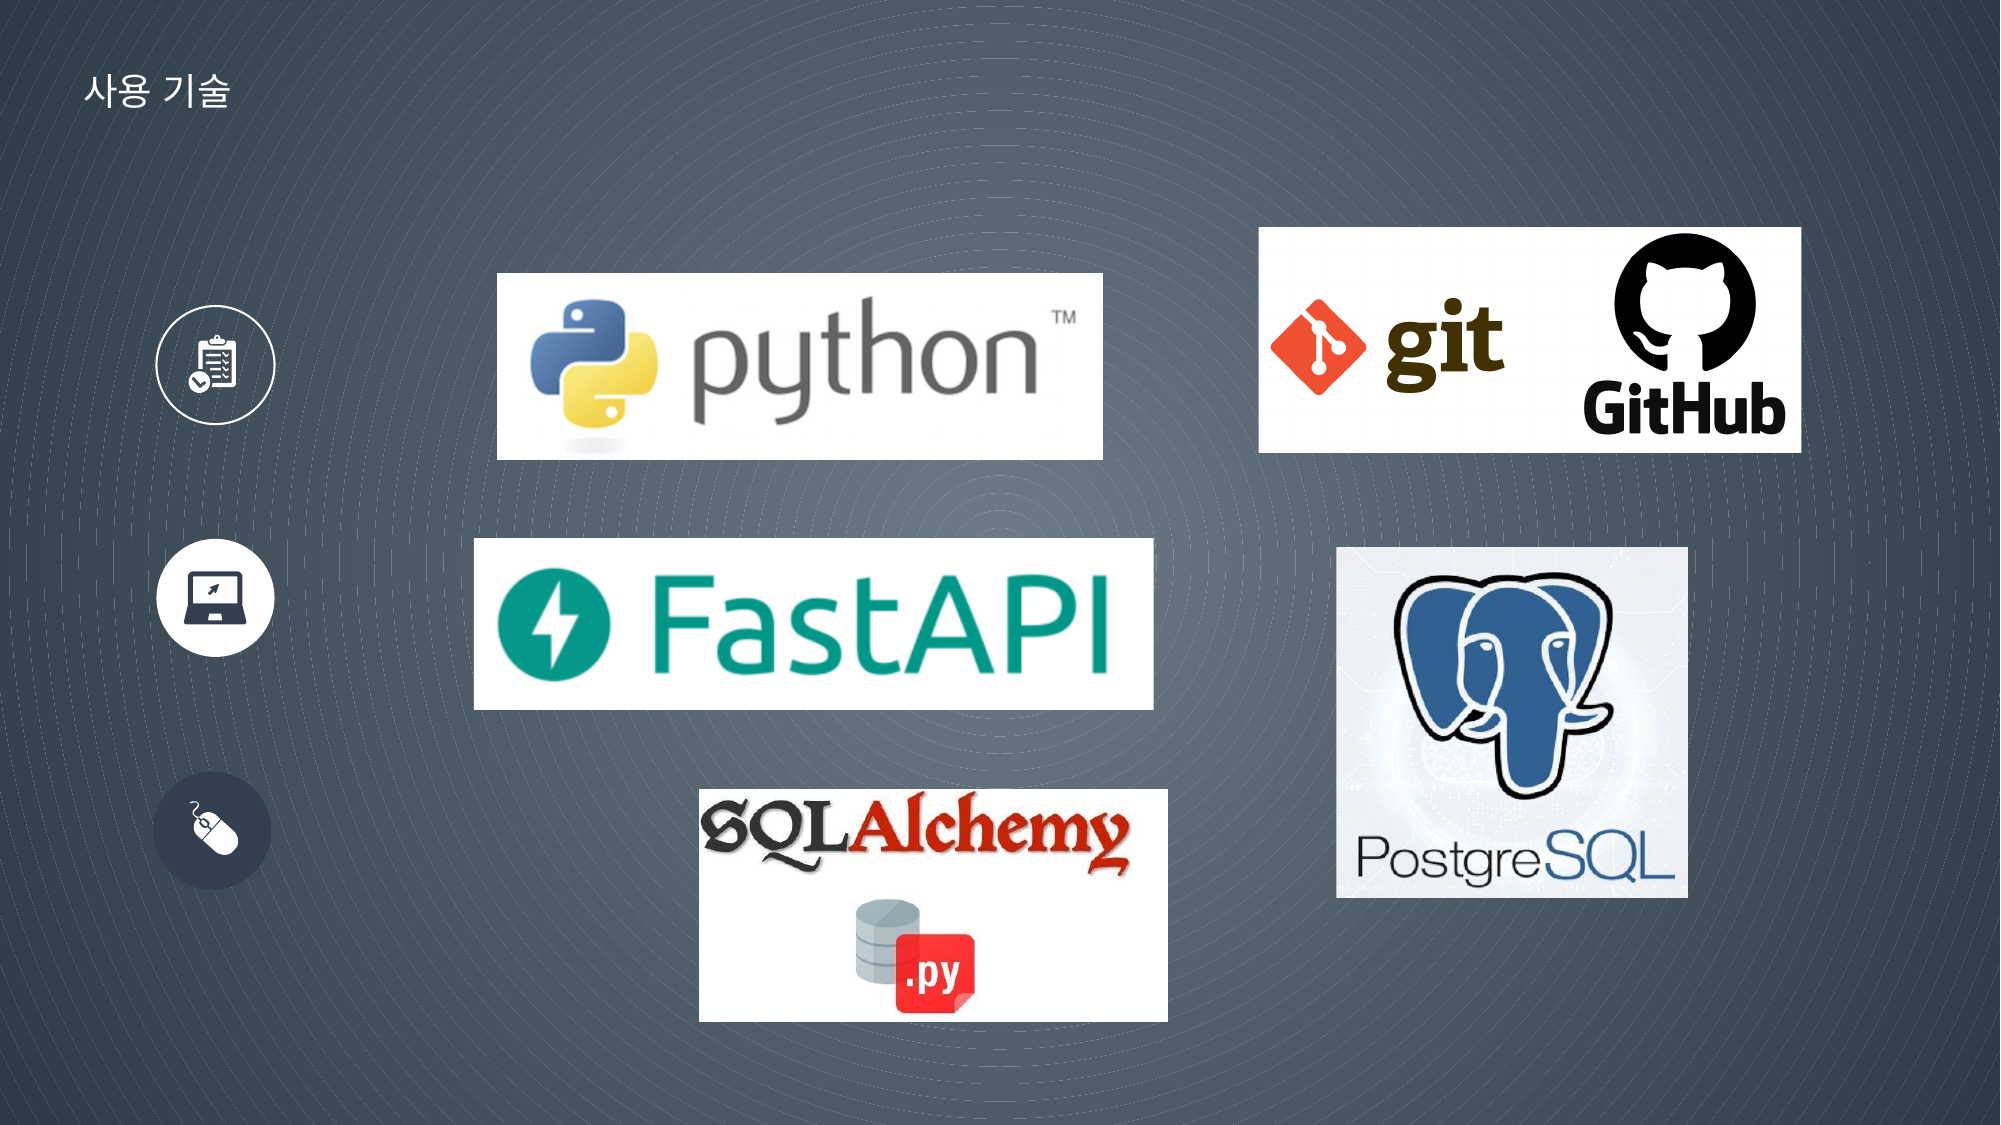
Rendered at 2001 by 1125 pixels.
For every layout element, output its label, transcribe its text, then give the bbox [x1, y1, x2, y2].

picture [1336, 547, 1688, 898]
text_box [188, 371, 211, 393]
picture [496, 273, 1103, 460]
picture [699, 789, 1168, 1022]
text_box 사용 기술 [68, 38, 1390, 121]
picture [1258, 227, 1802, 453]
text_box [183, 571, 247, 625]
text_box [198, 334, 236, 388]
picture [473, 538, 1154, 710]
text_box [155, 537, 276, 658]
text_box [155, 304, 276, 426]
text_box [152, 770, 273, 891]
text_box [189, 801, 239, 855]
